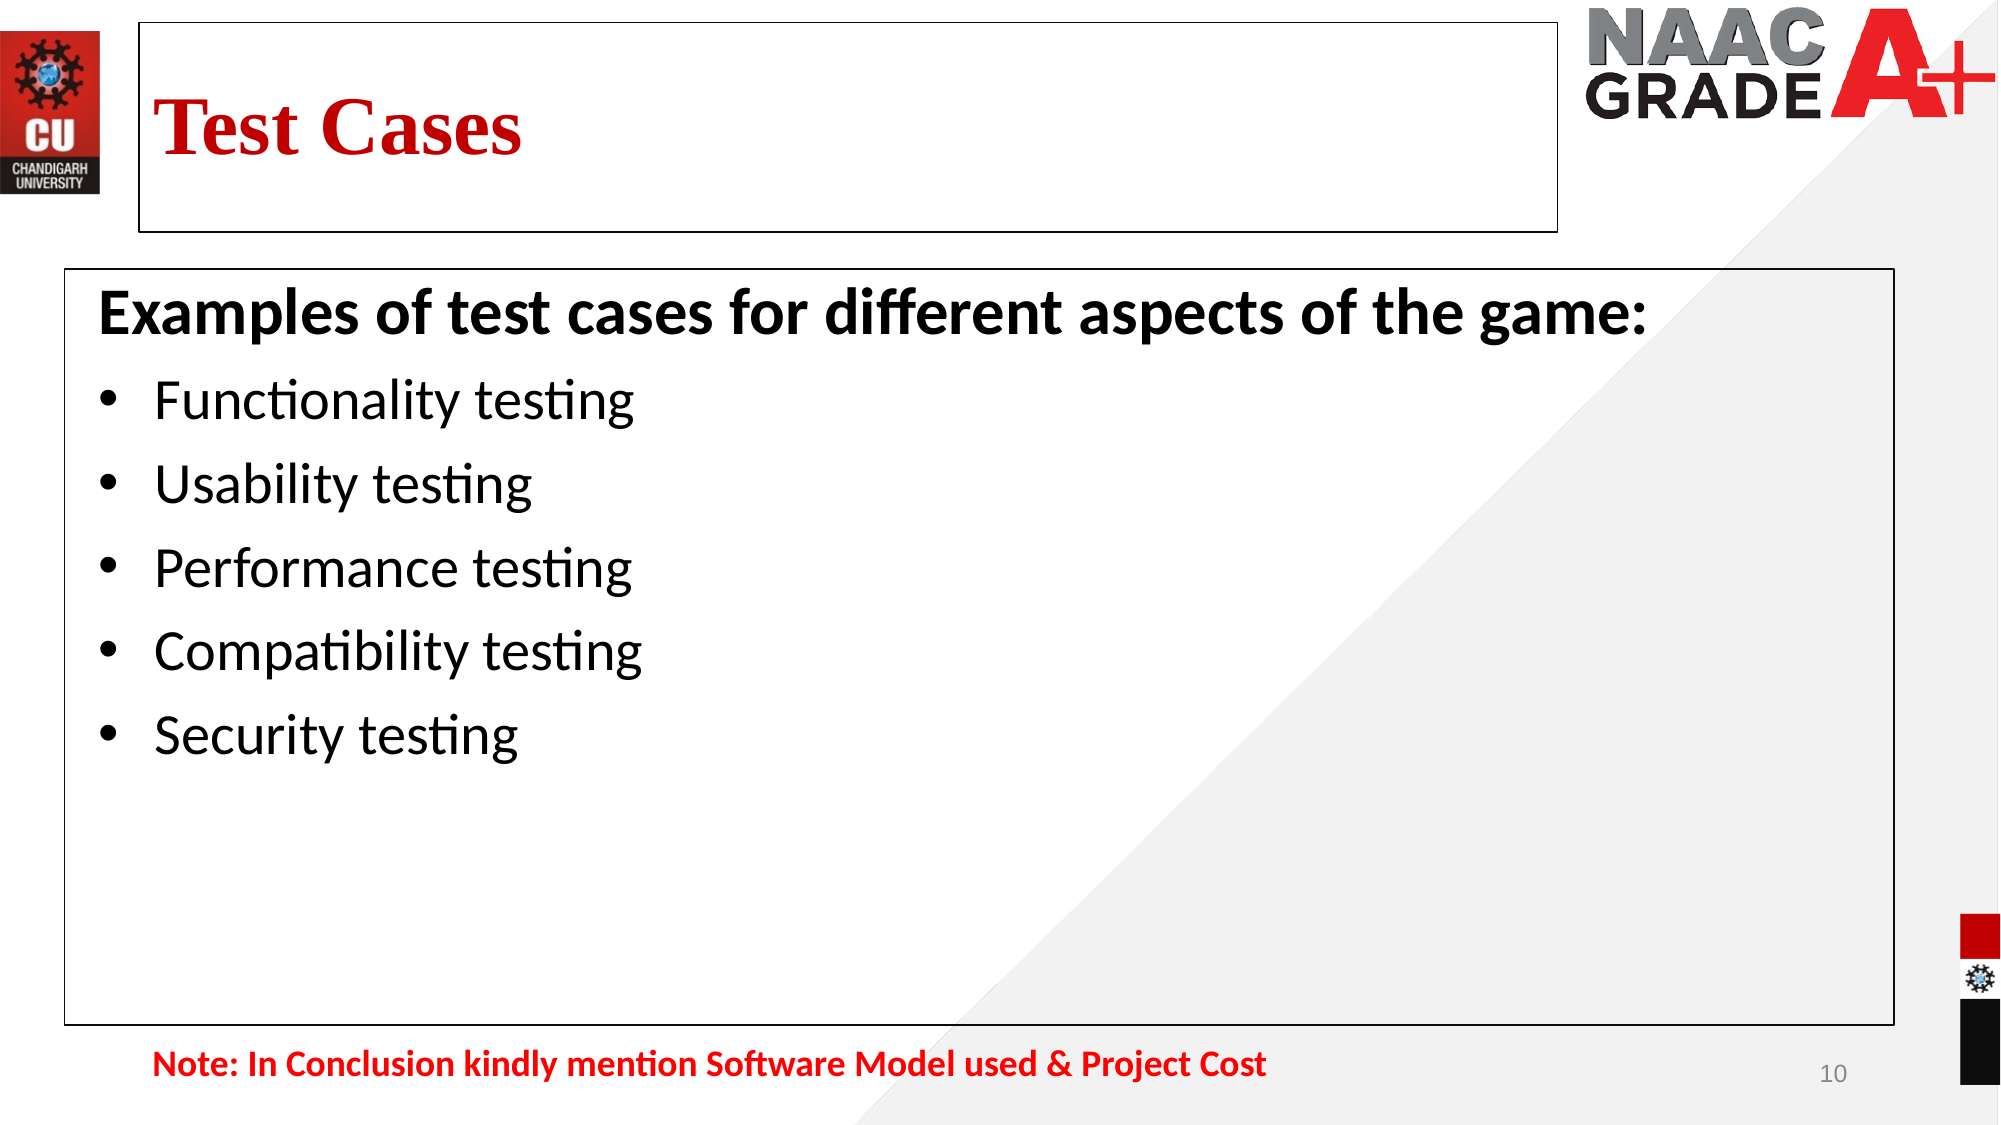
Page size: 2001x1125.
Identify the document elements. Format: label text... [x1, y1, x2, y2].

text_box Note: In Conclusion kindly mention Software Model used & Project Cost [137, 1031, 1801, 1092]
picture [0, 0, 2001, 1125]
list Examples of test cases for different aspects of the game: Functionality testing Usability testing Performance testing Compatibility testing Security testing [64, 268, 1895, 1026]
title Test Cases [138, 22, 1558, 233]
slide_number 10 [1412, 1042, 1863, 1103]
